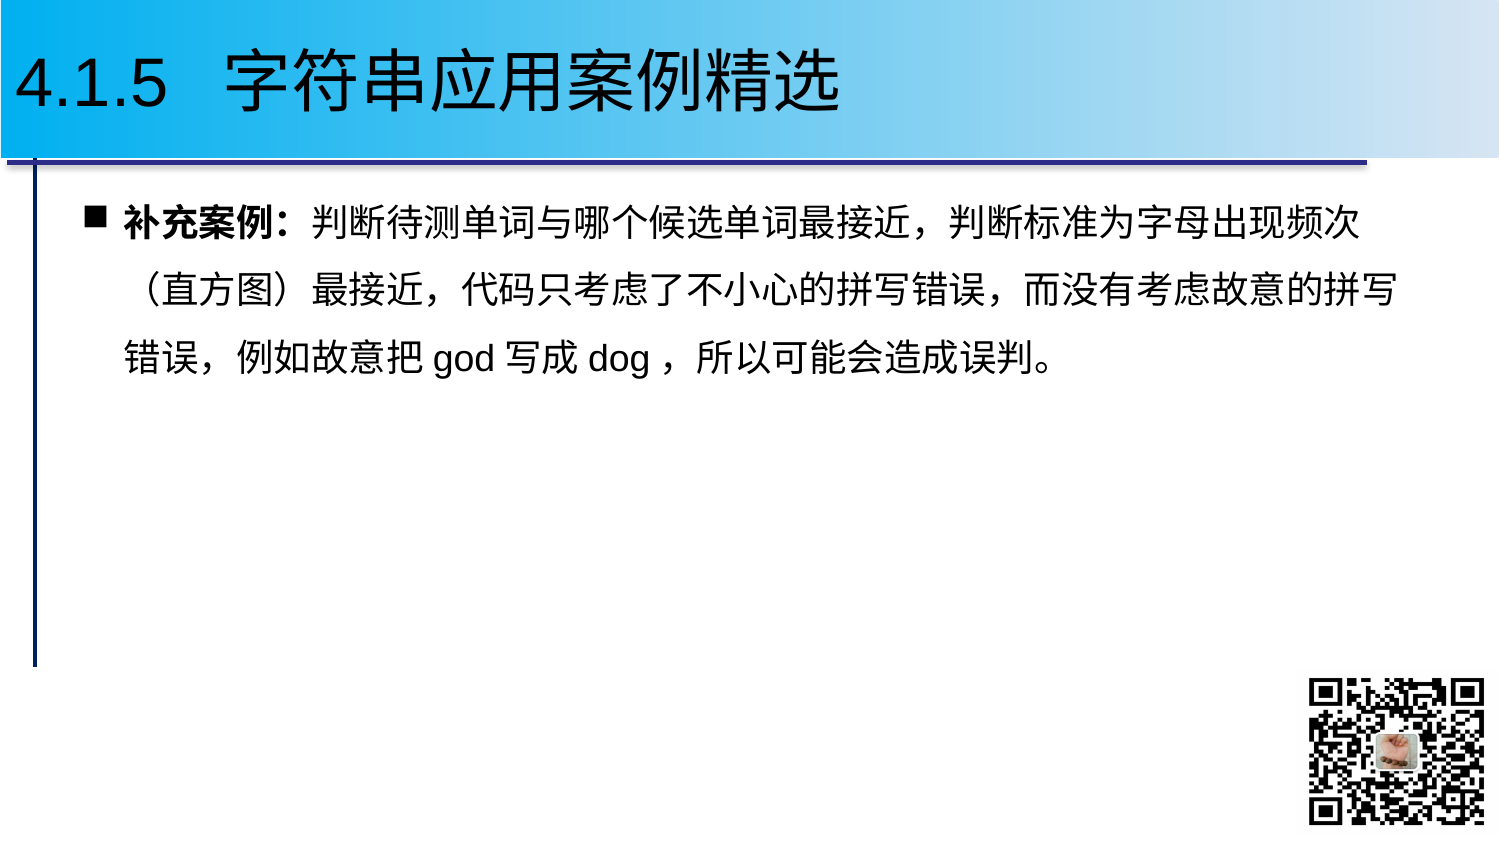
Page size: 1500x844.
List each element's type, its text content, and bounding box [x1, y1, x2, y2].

list 补充案例：判断待测单词与哪个候选单词最接近，判断标准为字母出现频次（直方图）最接近，代码只考虑了不小心的拼写错误，而没有考虑故意的拼写错误，例如故意把god写成dog，所以可能会造成误判。 [66, 168, 1426, 727]
slide_number [1074, 768, 1425, 828]
title 4.1.5 字符串应用案例精选 [0, 0, 1499, 158]
picture [1295, 666, 1498, 837]
